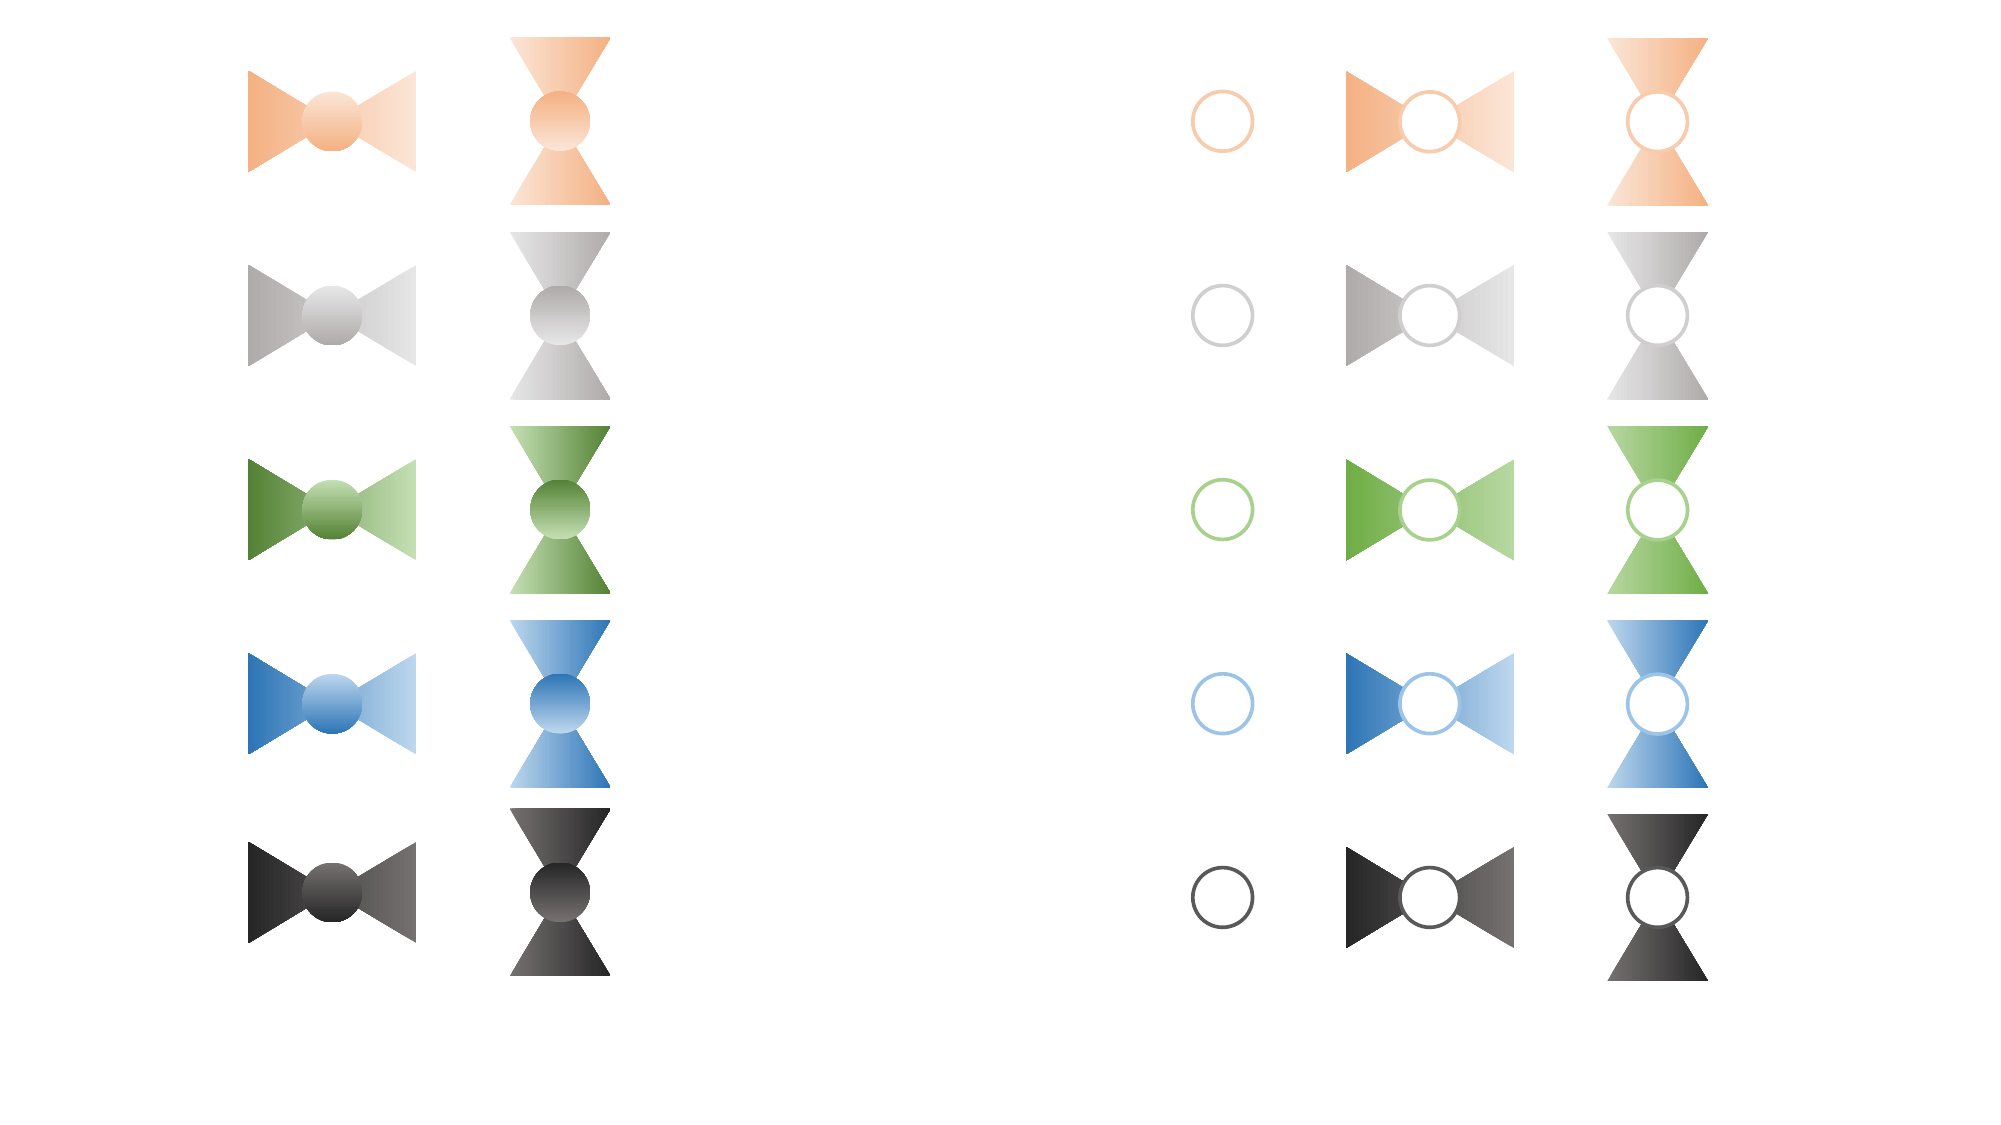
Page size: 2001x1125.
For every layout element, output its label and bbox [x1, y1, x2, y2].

text_box [1573, 846, 1742, 949]
text_box [476, 70, 644, 172]
text_box [1191, 478, 1254, 541]
text_box [248, 841, 417, 944]
text_box [476, 264, 644, 367]
text_box [1345, 846, 1514, 949]
text_box [1573, 653, 1742, 755]
text_box [1191, 866, 1254, 929]
text_box [476, 459, 645, 561]
text_box [476, 841, 644, 944]
text_box [476, 653, 644, 755]
text_box [1191, 672, 1254, 735]
text_box [1573, 71, 1742, 173]
text_box [1191, 90, 1254, 153]
text_box [1573, 264, 1742, 367]
text_box [248, 653, 417, 755]
text_box [1345, 264, 1514, 367]
text_box [1573, 459, 1742, 561]
text_box [1345, 459, 1514, 561]
text_box [248, 70, 417, 172]
text_box [1191, 284, 1254, 347]
text_box [248, 459, 417, 561]
text_box [248, 264, 417, 367]
text_box [1345, 71, 1514, 173]
text_box [1345, 653, 1514, 755]
